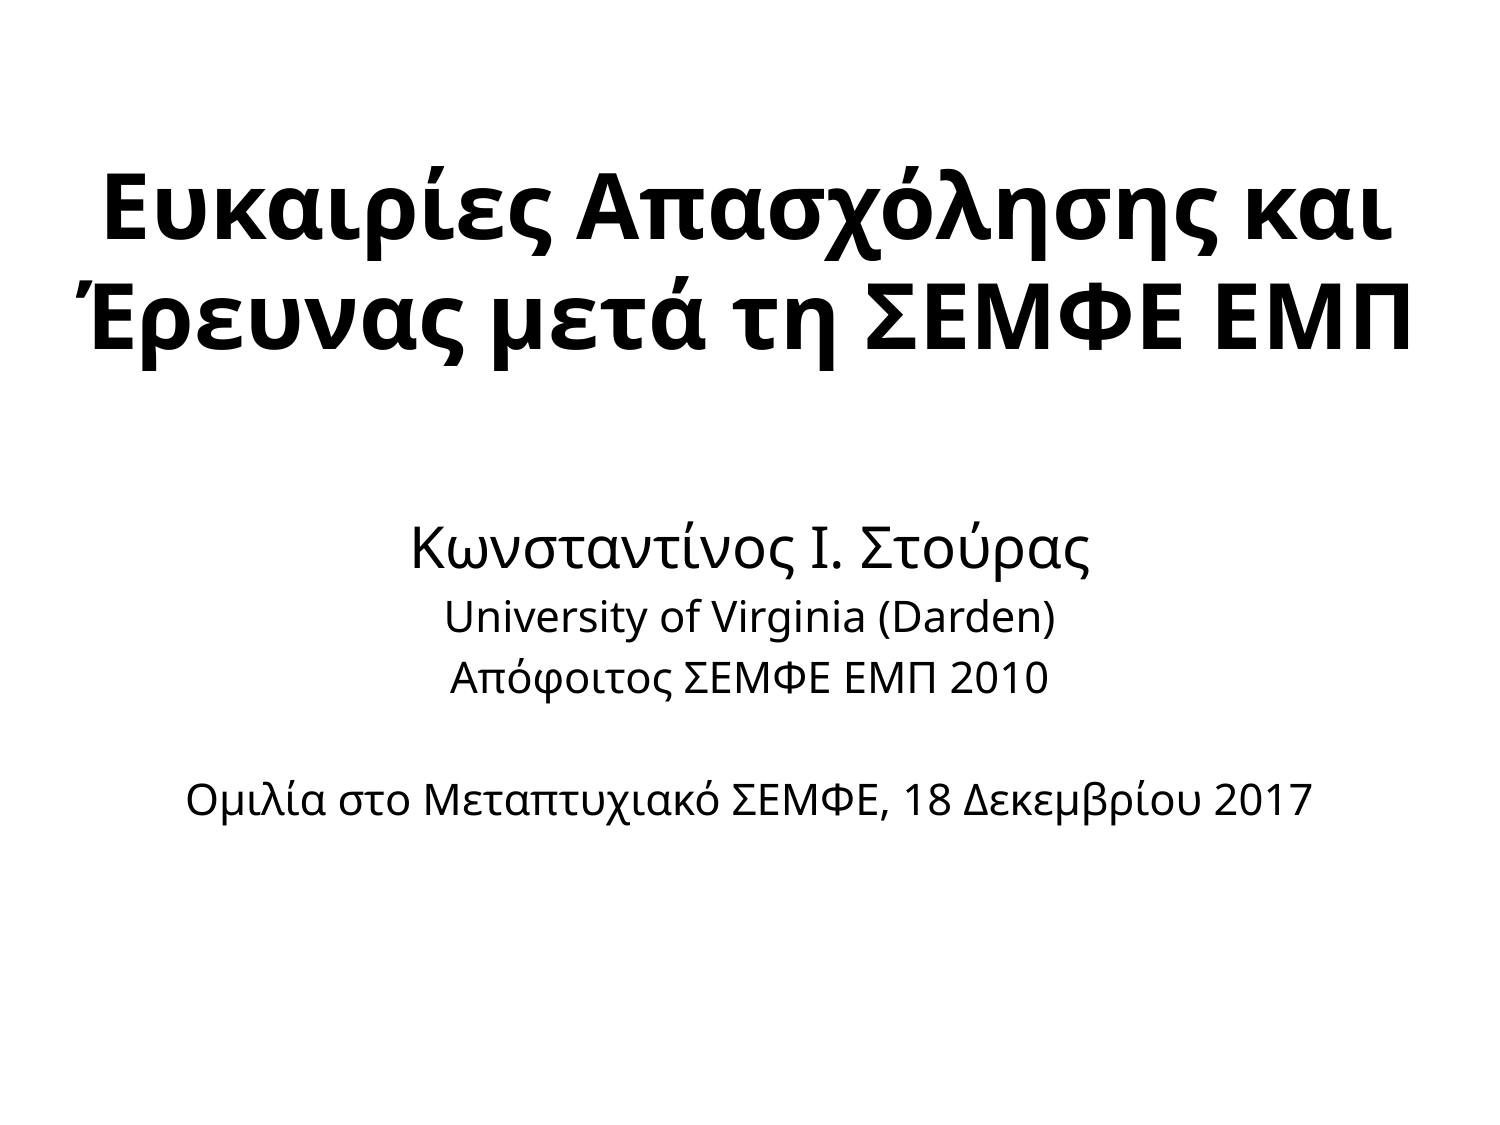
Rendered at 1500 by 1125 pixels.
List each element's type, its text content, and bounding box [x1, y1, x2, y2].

title Ευκαιρίες Απασχόλησης και Έρευνας μετά τη ΣΕΜΦΕ ΕΜΠ [0, 137, 1495, 379]
subtitle Κωνσταντίνος Ι. Στούρας University of Virginia (Darden) Απόφοιτος ΣΕΜΦΕ ΕΜΠ 2010 Ομιλία στο Μεταπτυχιακό ΣΕΜΦΕ, 18 Δεκεμβρίου 2017 [0, 503, 1500, 835]
